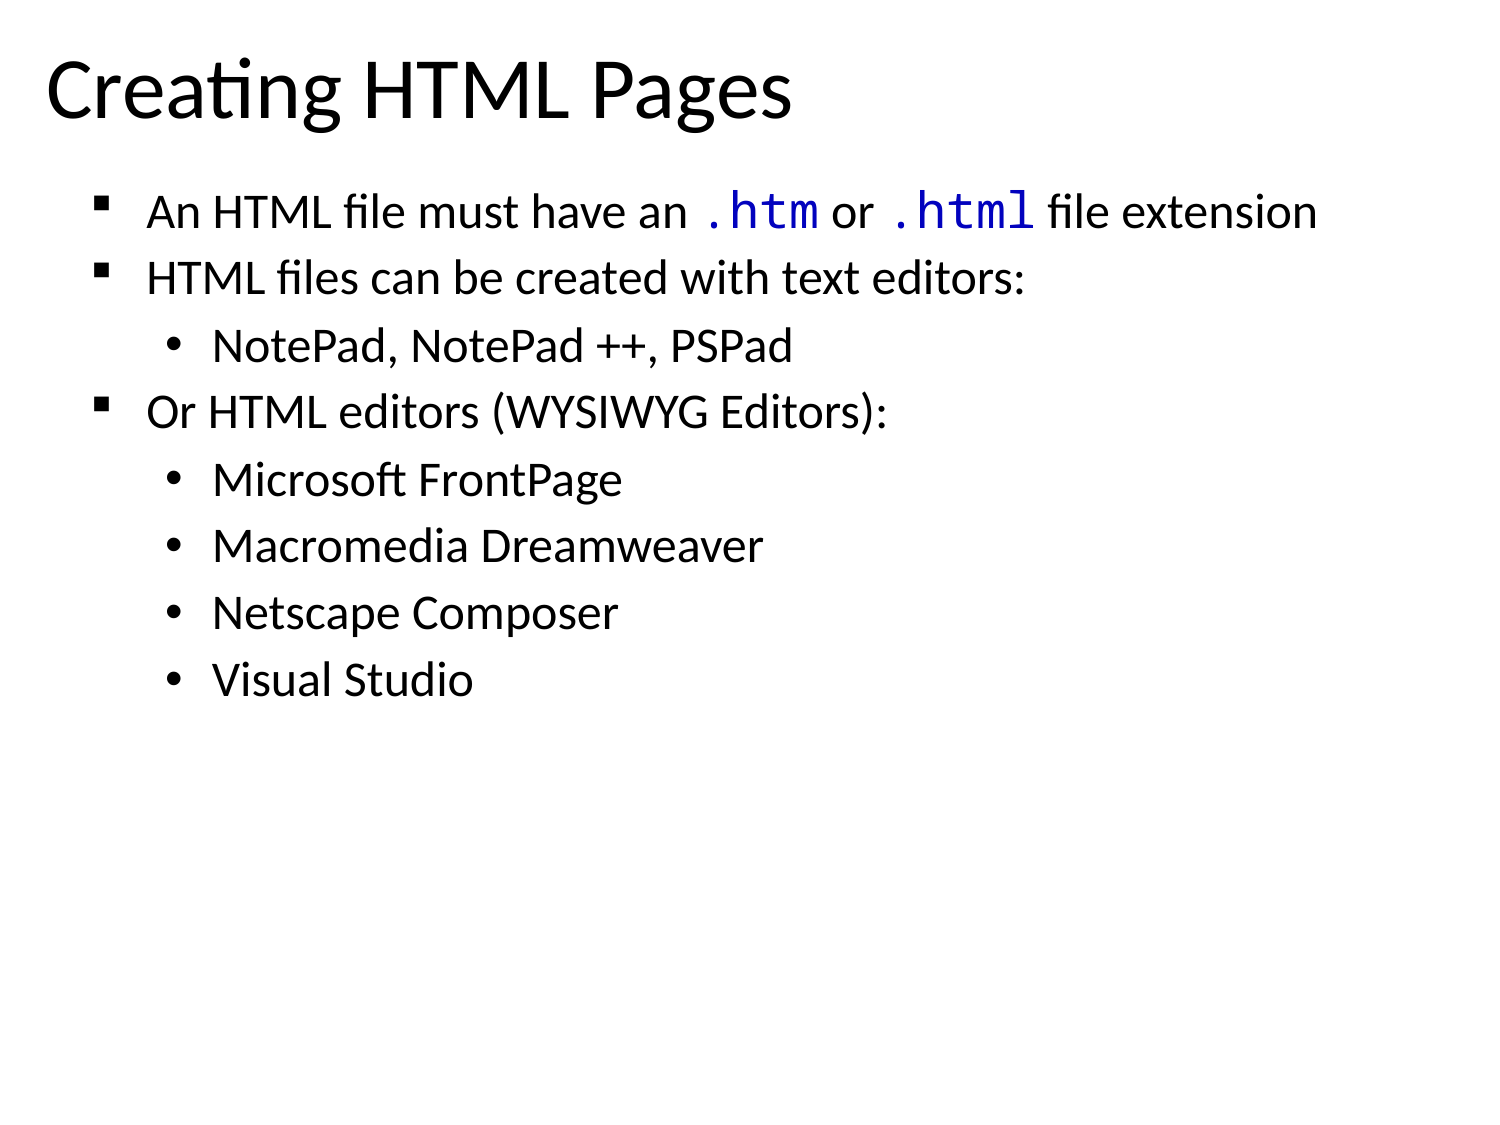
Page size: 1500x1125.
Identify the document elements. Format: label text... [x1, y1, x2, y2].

list An HTML file must have an .htm or .html file extension HTML files can be created with text editors: NotePad, NotePad ++, PSPad Or HTML editors (WYSIWYG Editors): Microsoft FrontPage Macromedia Dreamweaver Netscape Composer Visual Studio [75, 174, 1425, 1038]
title Creating HTML Pages [31, 17, 1469, 150]
